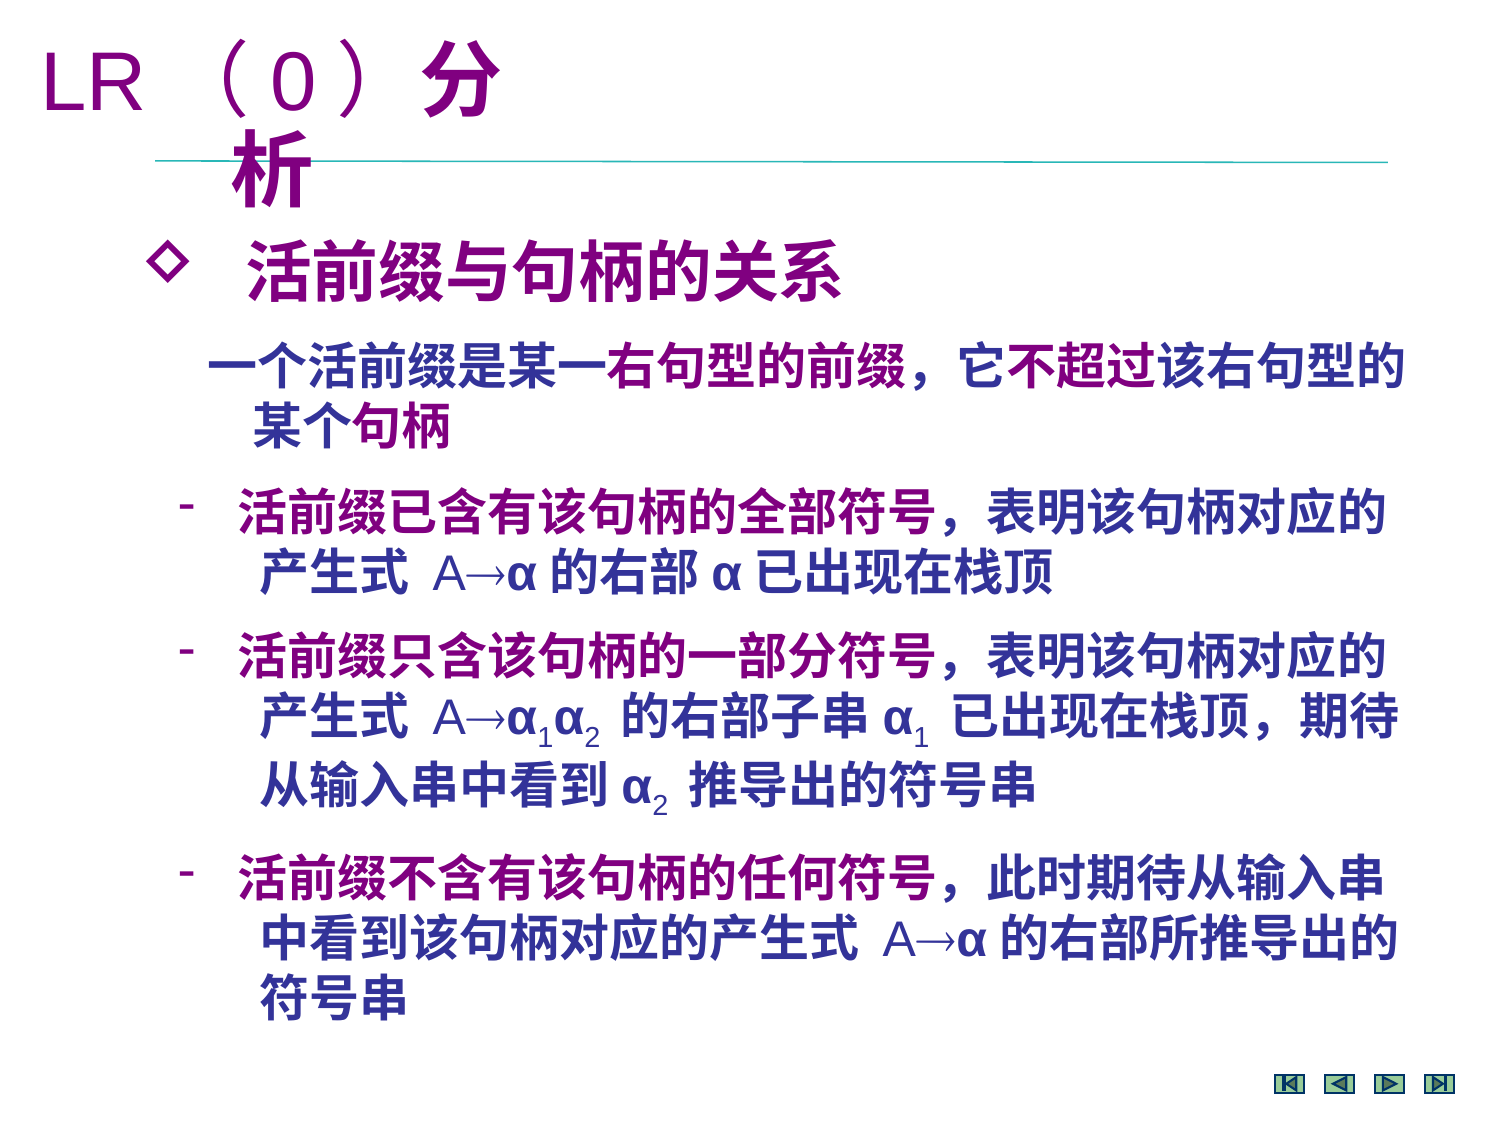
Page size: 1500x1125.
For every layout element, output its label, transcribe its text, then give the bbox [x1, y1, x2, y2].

text_box 活前缀与句柄的关系 一个活前缀是某一右句型的前缀，它不超过该右句型的 某个句柄 活前缀已含有该句柄的全部符号，表明该句柄对应的 产生式 Aα的右部α已出现在栈顶 活前缀只含该句柄的一部分符号，表明该句柄对应的 产生式 Aα1α2 的右部子串α1 已出现在栈顶，期待 从输入串中看到α2 推导出的符号串 活前缀不含有该句柄的任何符号，此时期待从输入串 中看到该句柄对应的产生式 Aα的右部所推导出的 符号串 [123, 222, 1471, 1034]
text_box [1324, 1074, 1355, 1093]
text_box [1424, 1074, 1455, 1093]
text_box [1274, 1074, 1305, 1093]
text_box LR（0）分析 [6, 30, 538, 226]
text_box [1374, 1074, 1405, 1093]
